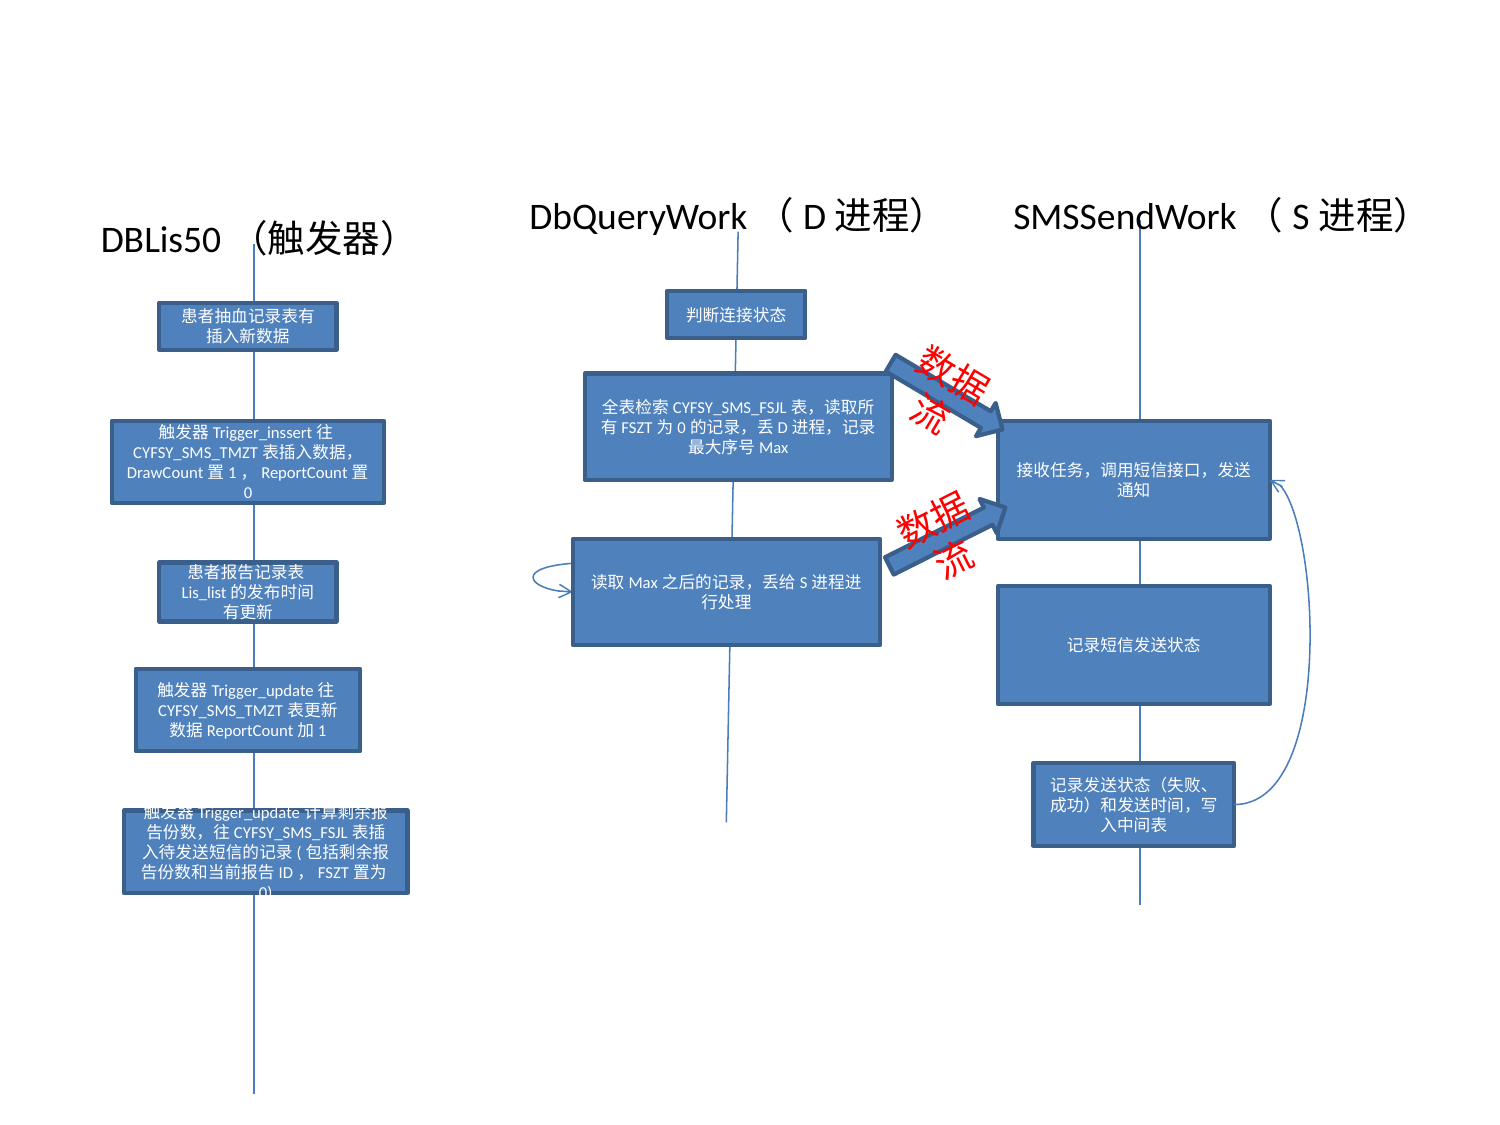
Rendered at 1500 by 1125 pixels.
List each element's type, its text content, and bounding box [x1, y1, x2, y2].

text_box 记录发送状态（失败、成功）和发送时间，写入中间表 [1145, 761, 1236, 848]
text_box 触发器Trigger_update计算剩余报告份数，往CYFSY_SMS_FSJL表插入待发送短信的记录(包括剩余报告份数和当前报告ID，FSZT置为0) [122, 808, 249, 895]
text_box 患者抽血记录表有插入新数据 [157, 301, 249, 352]
text_box DbQueryWork（D进程） [514, 184, 963, 245]
text_box 患者报告记录表Lis_list的发布时间有更新 [259, 560, 339, 624]
text_box 触发器Trigger_update往CYFSY_SMS_TMZT表更新数据ReportCount加1 [259, 667, 362, 753]
text_box 记录短信发送状态 [1145, 584, 1228, 706]
text_box SMSSendWork（S进程） [998, 184, 1446, 245]
text_box 读取Max之后的记录，丢给S进程进行处理 [571, 537, 720, 647]
text_box 全表检索CYFSY_SMS_FSJL表，读取所有FSZT为0的记录，丢D进程，记录最大序号Max [743, 371, 894, 482]
text_box 患者抽血记录表有插入新数据 [259, 301, 339, 352]
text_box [569, 565, 600, 590]
text_box 接收任务，调用短信接口，发送通知 [1145, 419, 1272, 541]
text_box 判断连接状态 [743, 289, 807, 340]
text_box 数据流 [883, 496, 1008, 577]
text_box 触发器Trigger_update往CYFSY_SMS_TMZT表更新数据ReportCount加1 [134, 667, 249, 753]
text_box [1233, 479, 1270, 805]
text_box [726, 231, 739, 823]
text_box 判断连接状态 [665, 289, 720, 340]
text_box 数据流 [883, 352, 1005, 439]
text_box 触发器Trigger_inssert往CYFSY_SMS_TMZT表插入数据， DrawCount置1，ReportCount置0 [110, 419, 249, 505]
text_box 触发器Trigger_update计算剩余报告份数，往CYFSY_SMS_FSJL表插入待发送短信的记录(包括剩余报告份数和当前报告ID，FSZT置为0) [259, 808, 410, 895]
text_box DBLis50（触发器） [85, 208, 433, 268]
text_box 触发器Trigger_inssert往CYFSY_SMS_TMZT表插入数据， DrawCount置1，ReportCount置0 [259, 419, 386, 505]
text_box 患者报告记录表Lis_list的发布时间有更新 [157, 560, 249, 624]
text_box 全表检索CYFSY_SMS_FSJL表，读取所有FSZT为0的记录，丢D进程，记录最大序号Max [583, 371, 720, 482]
text_box 接收任务，调用短信接口，发送通知 [996, 419, 1135, 541]
text_box 读取Max之后的记录，丢给S进程进行处理 [743, 537, 882, 647]
text_box 记录发送状态（失败、成功）和发送时间，写入中间表 [1031, 761, 1135, 848]
text_box 记录短信发送状态 [996, 584, 1135, 706]
